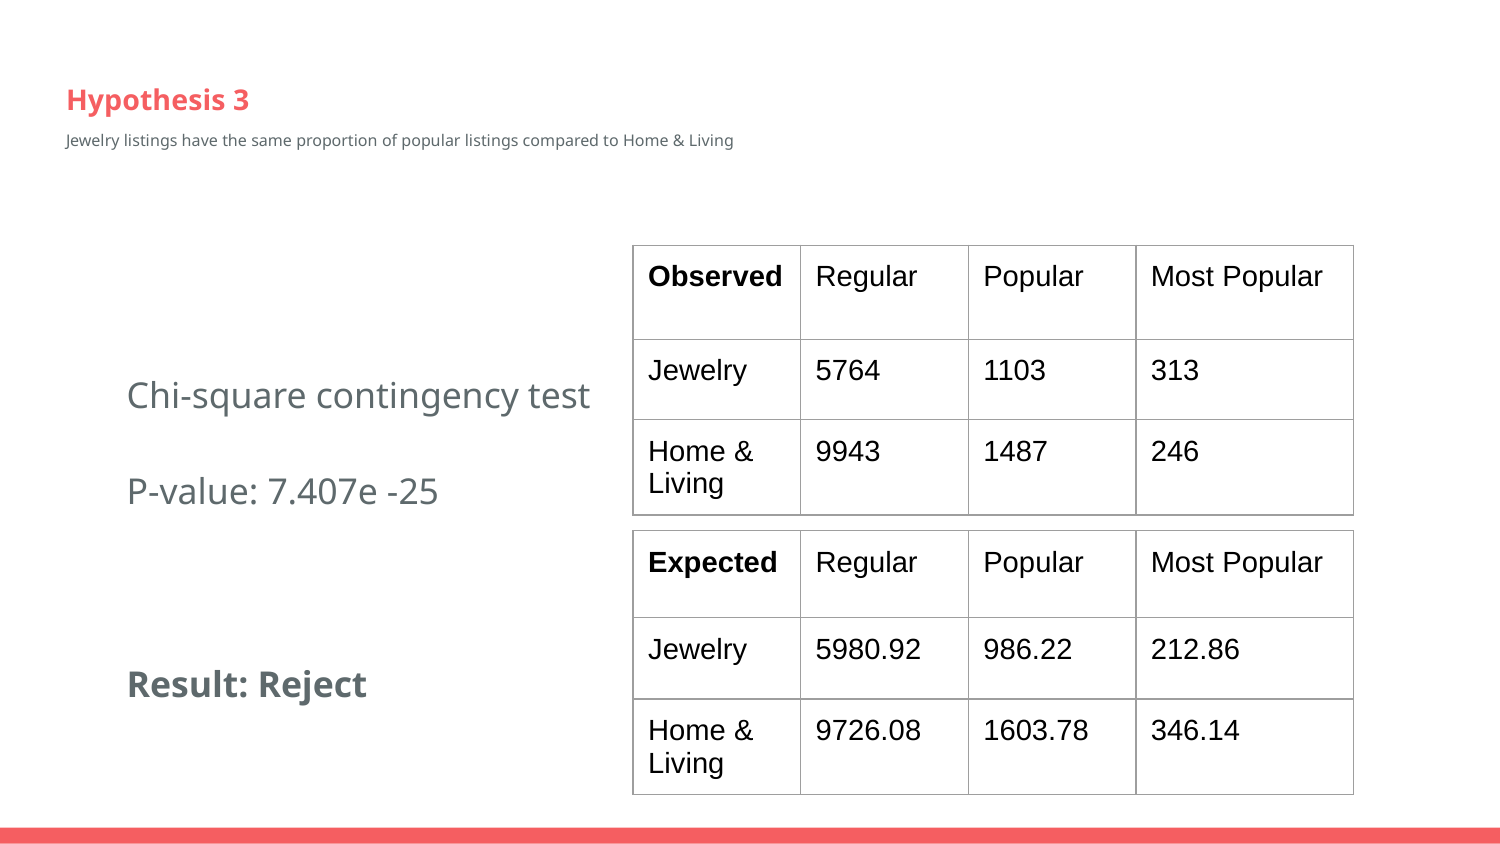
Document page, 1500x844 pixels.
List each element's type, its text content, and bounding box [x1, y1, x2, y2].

table_cell 9726.08 [801, 700, 968, 794]
table_cell 313 [1137, 340, 1353, 419]
table_header Expected [634, 531, 800, 617]
table_cell 1603.78 [969, 700, 1135, 794]
table_cell Jewelry [634, 340, 800, 419]
table_cell 5764 [801, 340, 968, 419]
table_header Regular [801, 246, 968, 339]
table_cell Jewelry [634, 618, 800, 698]
table_cell 346.14 [1137, 700, 1353, 794]
table_cell 212.86 [1137, 618, 1353, 698]
table_header Popular [969, 531, 1135, 617]
table_header Observed [634, 246, 800, 339]
table_cell Home & Living [634, 420, 800, 514]
list Chi-square contingency test P-value: 7.407e -25 Result: Reject [111, 331, 634, 724]
table_cell Home & Living [634, 700, 800, 794]
table_cell 1103 [969, 340, 1135, 419]
table_cell 1487 [969, 420, 1135, 514]
table_header Regular [801, 531, 968, 617]
table_cell 246 [1137, 420, 1353, 514]
table_header Popular [969, 246, 1135, 339]
table_cell 9943 [801, 420, 968, 514]
table_header Most Popular [1137, 531, 1353, 617]
table_cell 5980.92 [801, 618, 968, 698]
title Hypothesis 3 Jewelry listings have the same proportion of popular listings compared to Home & Living [51, 64, 1449, 167]
table_header Most Popular [1137, 246, 1353, 339]
table_cell 986.22 [969, 618, 1135, 698]
